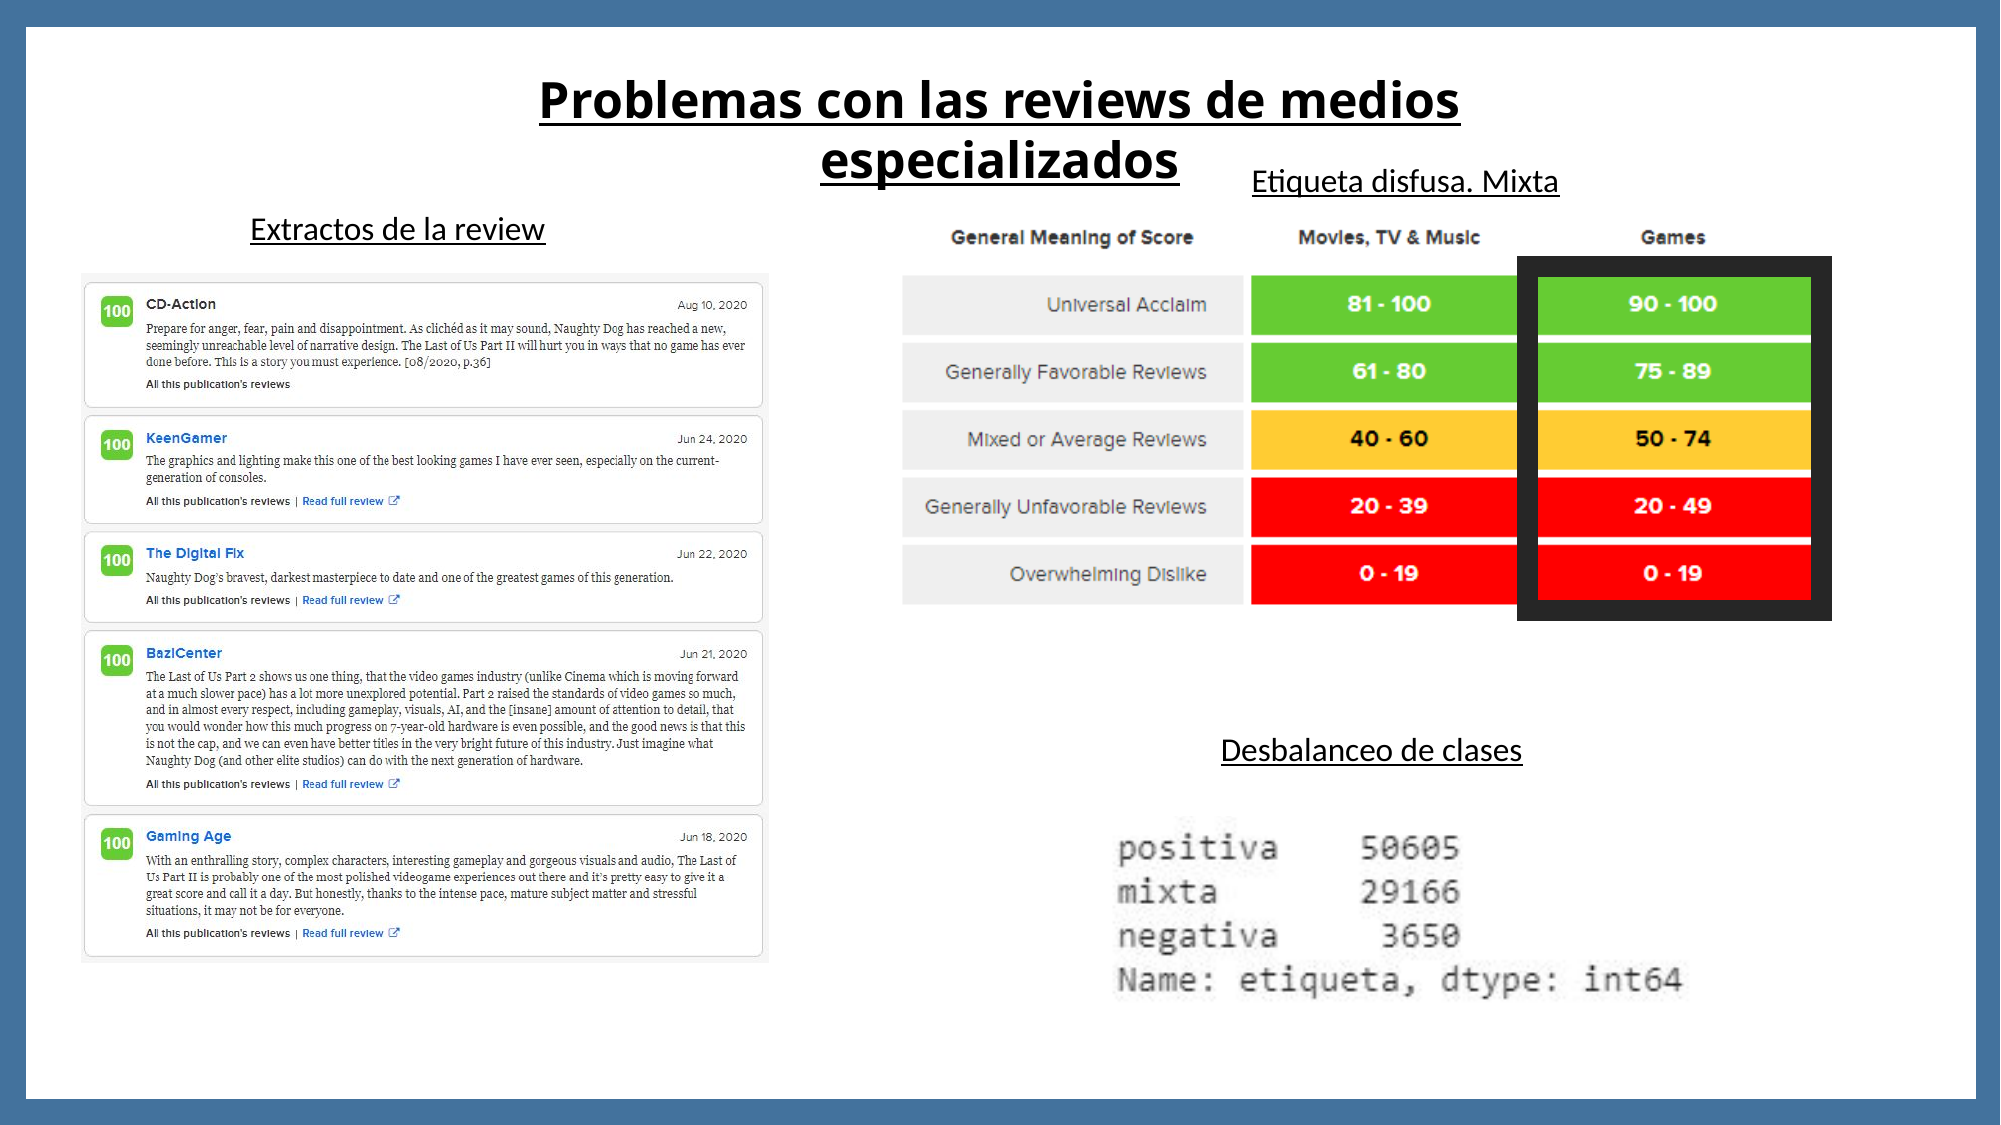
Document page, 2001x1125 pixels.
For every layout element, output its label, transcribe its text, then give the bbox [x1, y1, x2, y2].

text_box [837, 199, 1943, 647]
text_box Desbalanceo de clases [1123, 720, 1621, 776]
picture [80, 273, 769, 963]
text_box Problemas con las reviews de medios especializados [378, 61, 1621, 197]
picture [1093, 816, 1718, 1010]
text_box Extractos de la review [149, 199, 647, 255]
text_box Etiqueta disfusa. Mixta [1156, 152, 1655, 199]
text_box [11, 13, 1990, 1113]
